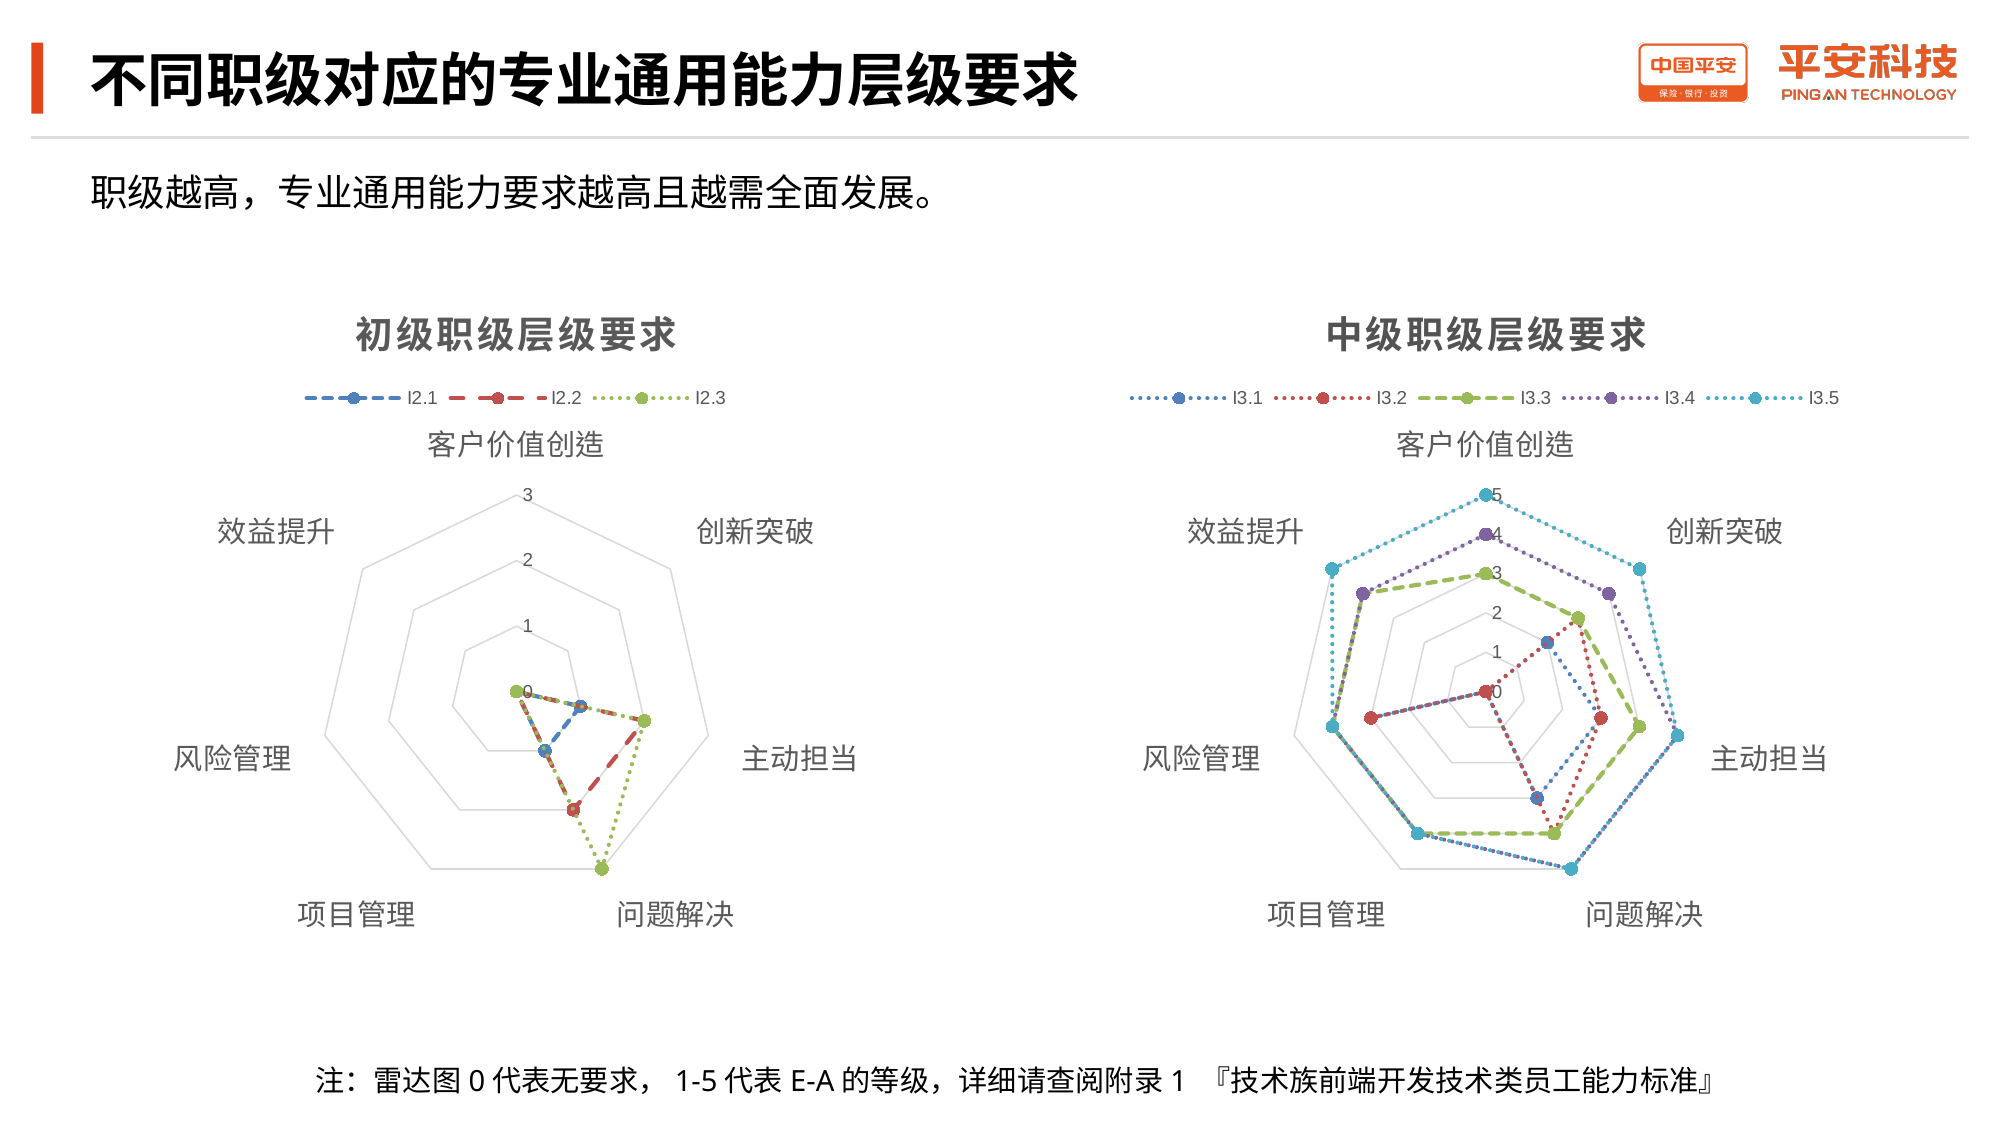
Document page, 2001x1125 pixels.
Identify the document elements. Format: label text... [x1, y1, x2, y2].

chart [33, 271, 1000, 946]
picture [1767, 42, 1957, 101]
chart [1003, 271, 1969, 946]
text_box 职级越高，专业通用能力要求越高且越需全面发展。 [82, 161, 961, 222]
text_box 不同职级对应的专业通用能力层级要求 [55, 19, 1600, 138]
picture [1637, 42, 1763, 103]
text_box 注：雷达图0代表无要求，1-5代表E-A的等级，详细请查阅附录1 『技术族前端开发技术类员工能力标准』 [307, 1054, 1736, 1105]
